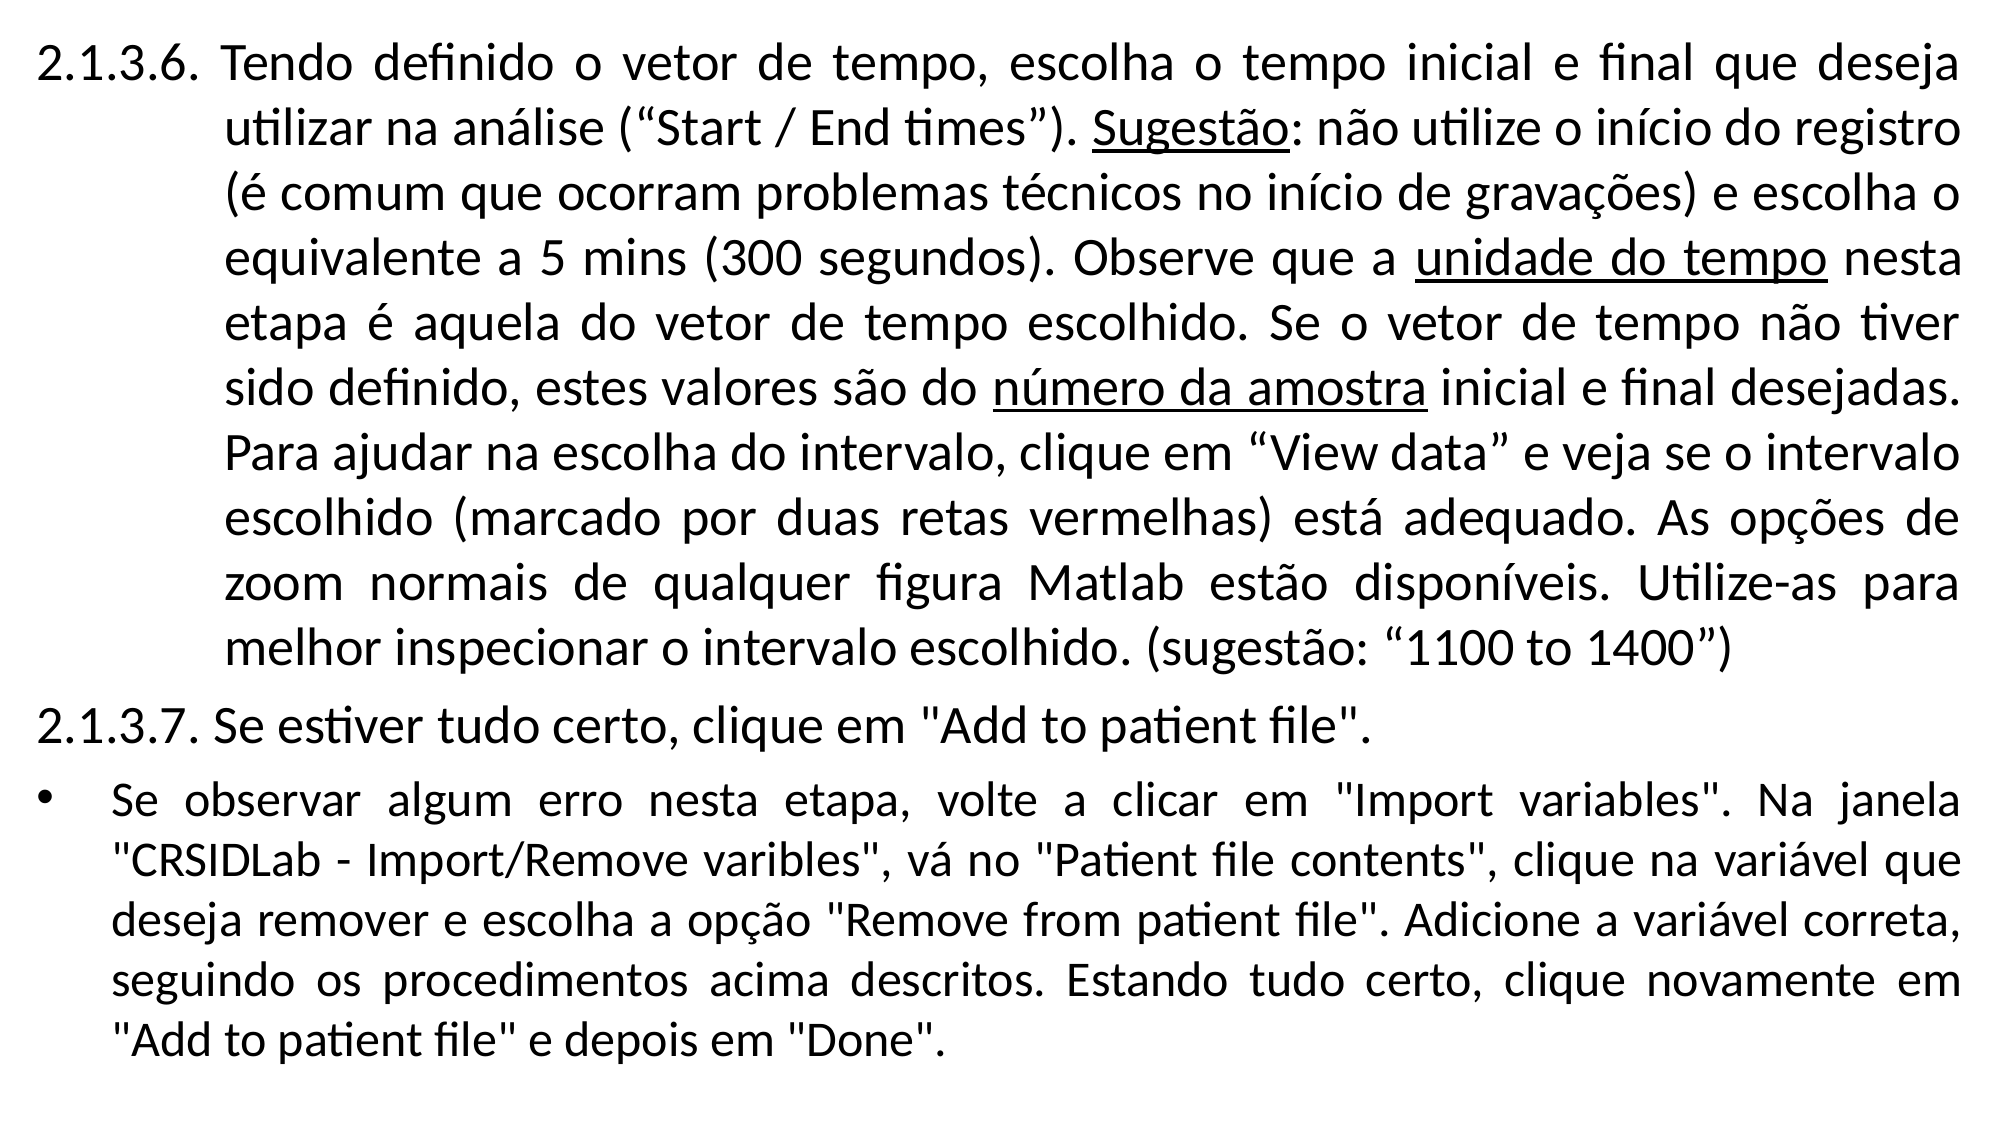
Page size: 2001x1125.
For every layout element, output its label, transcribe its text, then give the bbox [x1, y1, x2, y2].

text_box 2.1.3.6. Tendo definido o vetor de tempo, escolha o tempo inicial e final que deseja utilizar na análise (“Start / End times”). Sugestão: não utilize o início do registro (é comum que ocorram problemas técnicos no início de gravações) e escolha o equivalente a 5 mins (300 segundos). Observe que a unidade do tempo nesta etapa é aquela do vetor de tempo escolhido. Se o vetor de tempo não tiver sido definido, estes valores são do número da amostra inicial e final desejadas. Para ajudar na escolha do intervalo, clique em “View data” e veja se o intervalo escolhido (marcado por duas retas vermelhas) está adequado. As opções de zoom normais de qualquer figura Matlab estão disponíveis. Utilize-as para melhor inspecionar o intervalo escolhido. (sugestão: “1100 to 1400”) 2.1.3.7. Se estiver tudo certo, clique em "Add to patient file". Se observar algum erro nesta etapa, volte a clicar em "Import variables". Na janela "CRSIDLab - Import/Remove varibles", vá no "Patient file contents", clique na variável que deseja remover e escolha a opção "Remove from patient file". Adicione a variável correta, seguindo os procedimentos acima descritos. Estando tudo certo, clique novamente em "Add to patient file" e depois em "Done". [21, 19, 1979, 1074]
